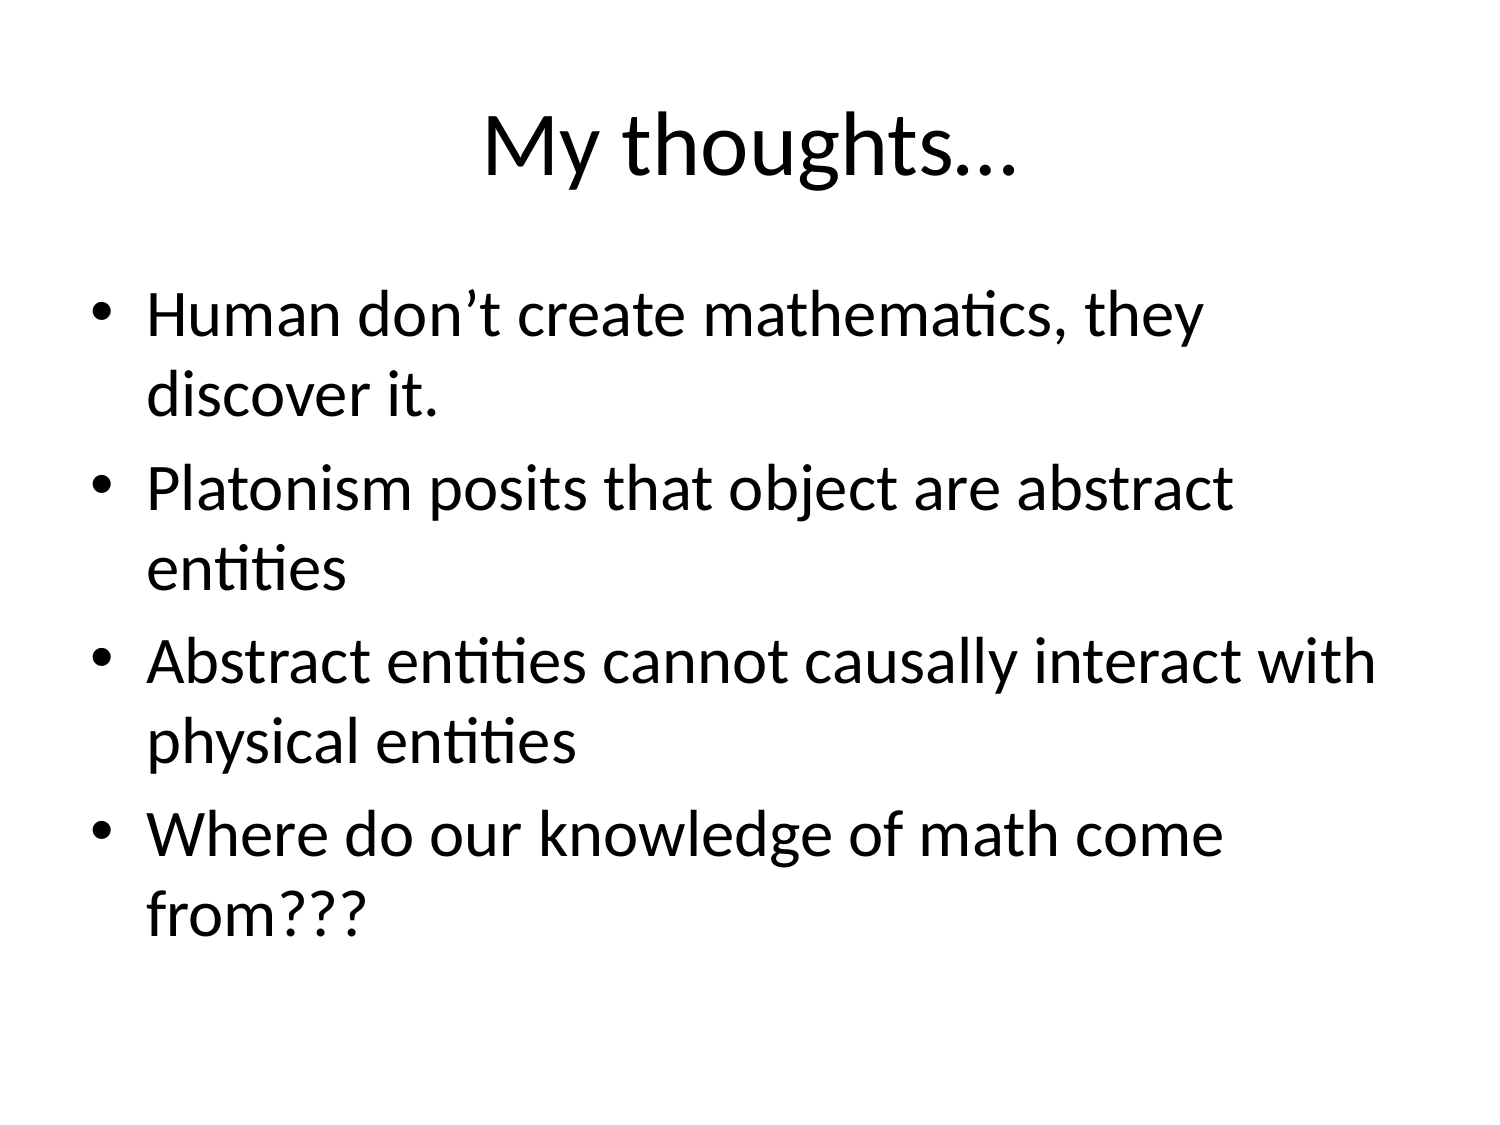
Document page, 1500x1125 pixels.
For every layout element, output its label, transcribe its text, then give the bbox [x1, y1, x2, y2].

list Human don’t create mathematics, they discover it. Platonism posits that object are abstract entities Abstract entities cannot causally interact with physical entities Where do our knowledge of math come from??? [75, 262, 1425, 1005]
title My thoughts… [75, 45, 1425, 233]
